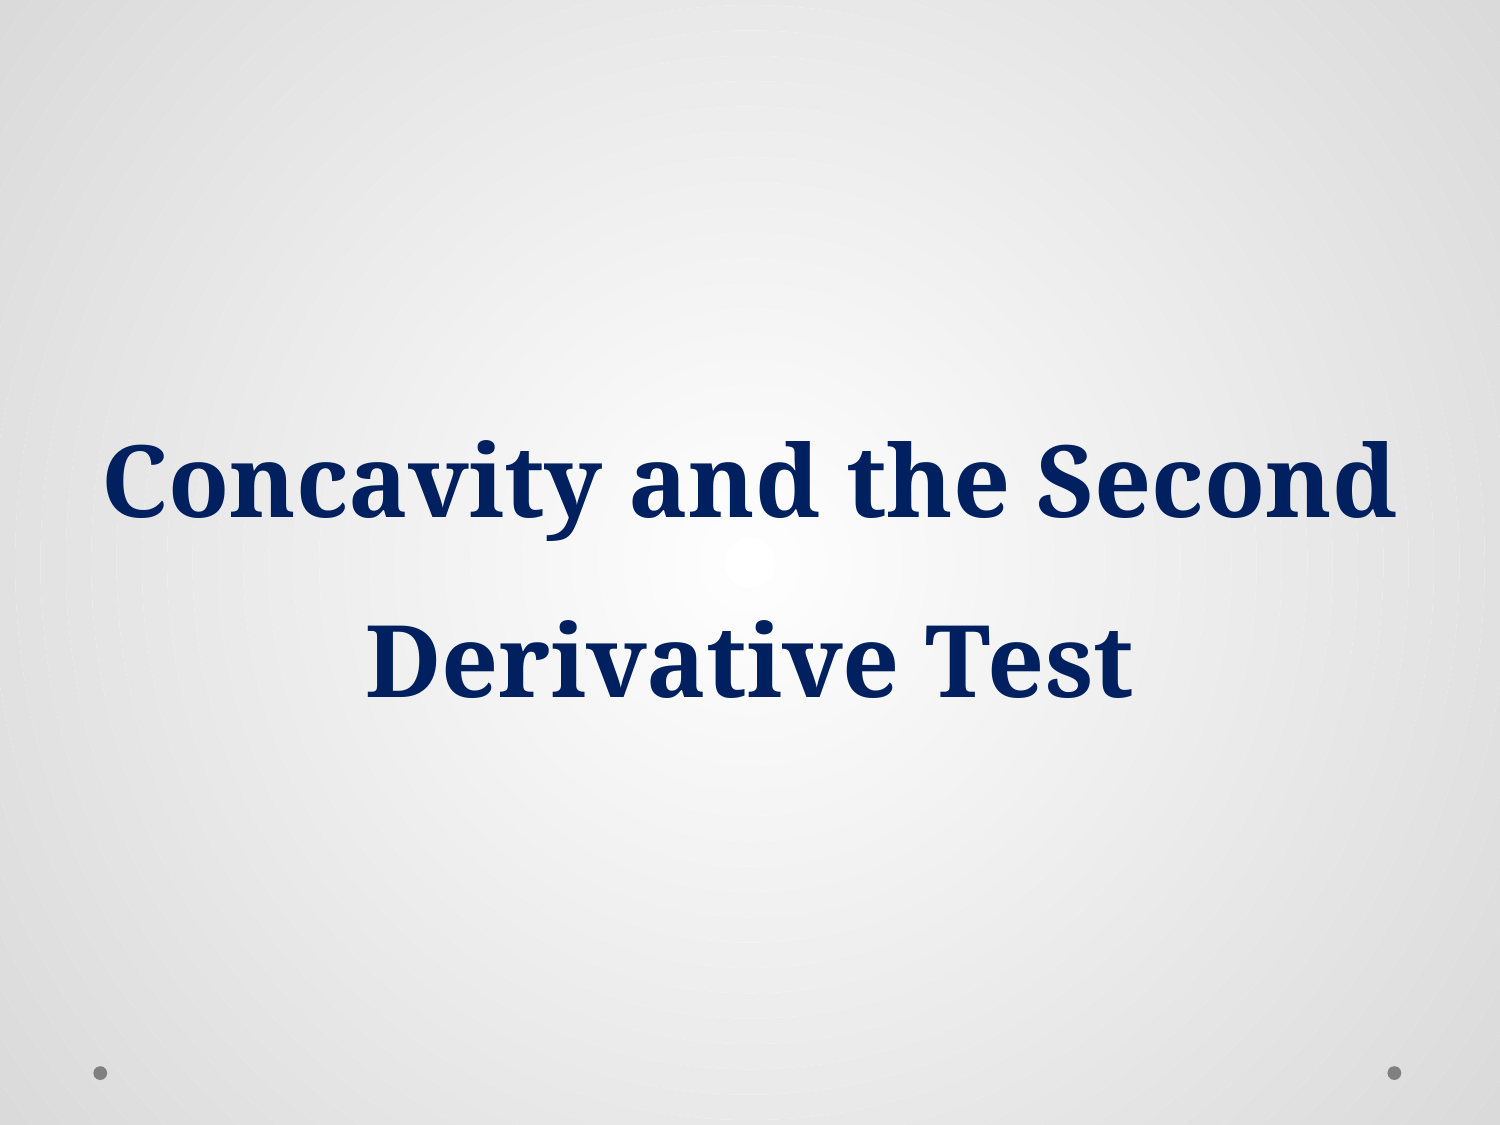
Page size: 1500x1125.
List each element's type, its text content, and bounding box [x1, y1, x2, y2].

text_box Concavity and the Second Derivative Test [0, 399, 1500, 725]
